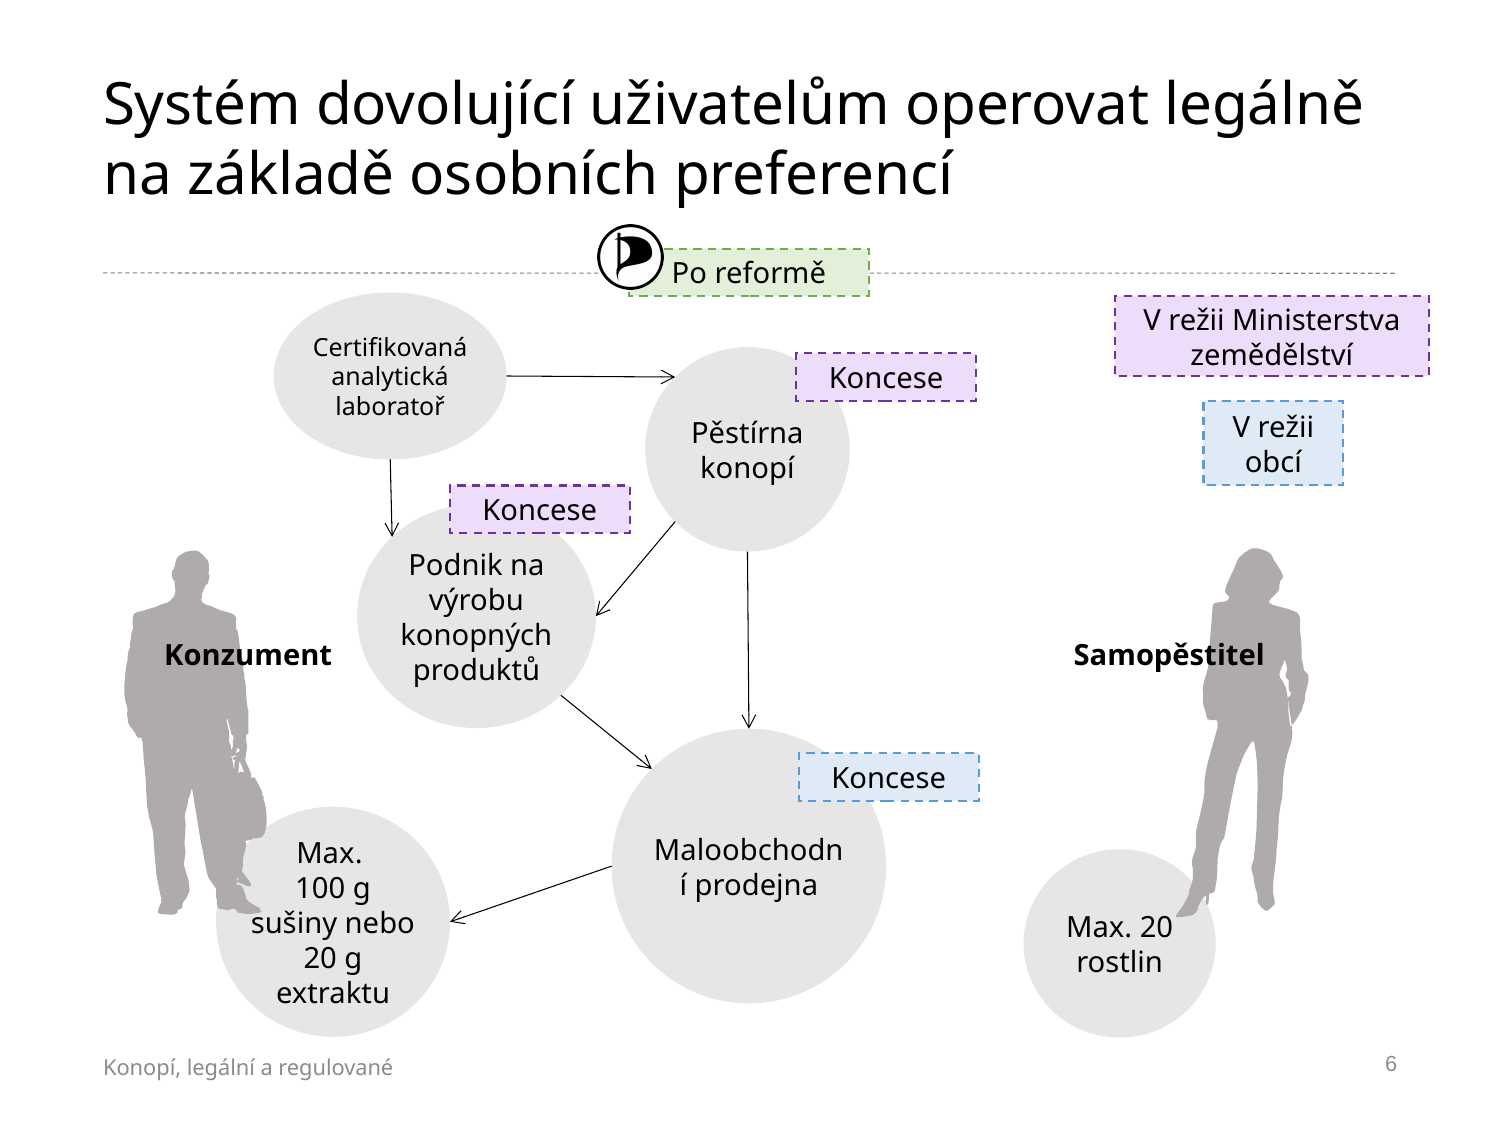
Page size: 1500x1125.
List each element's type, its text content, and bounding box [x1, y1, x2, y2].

text_box V režii obcí [1202, 400, 1344, 486]
text_box Koncese [449, 484, 631, 534]
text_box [449, 866, 612, 922]
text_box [588, 529, 683, 609]
text_box Konzument [164, 635, 369, 671]
text_box Max. 20 rostlin [1023, 849, 1216, 1032]
picture [597, 224, 664, 290]
text_box Maloobchodní prodejna [611, 728, 887, 1004]
text_box Po reformě [628, 274, 870, 297]
text_box V režii Ministerstva zemědělství [1114, 295, 1430, 377]
slide_number 6 [1059, 1032, 1397, 1093]
footer Konopí, legální a regulované [103, 1036, 853, 1097]
text_box Max. 100 g sušiny nebo 20 g extraktu [216, 806, 450, 1036]
text_box Pěstírna konopí [645, 347, 850, 552]
text_box Podnik na výrobu konopných produktů [357, 507, 596, 729]
text_box Po reformě [664, 248, 870, 272]
title Systém dovolující uživatelům operovat legálně na základě osobních preferencí [103, 53, 1397, 207]
text_box Certifikovaná analytická laboratoř [273, 292, 507, 460]
text_box Samopěstitel [1073, 636, 1279, 672]
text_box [569, 686, 644, 778]
text_box Koncese [798, 752, 980, 802]
text_box Koncese [795, 352, 977, 402]
text_box [1175, 548, 1309, 918]
text_box [124, 550, 267, 915]
